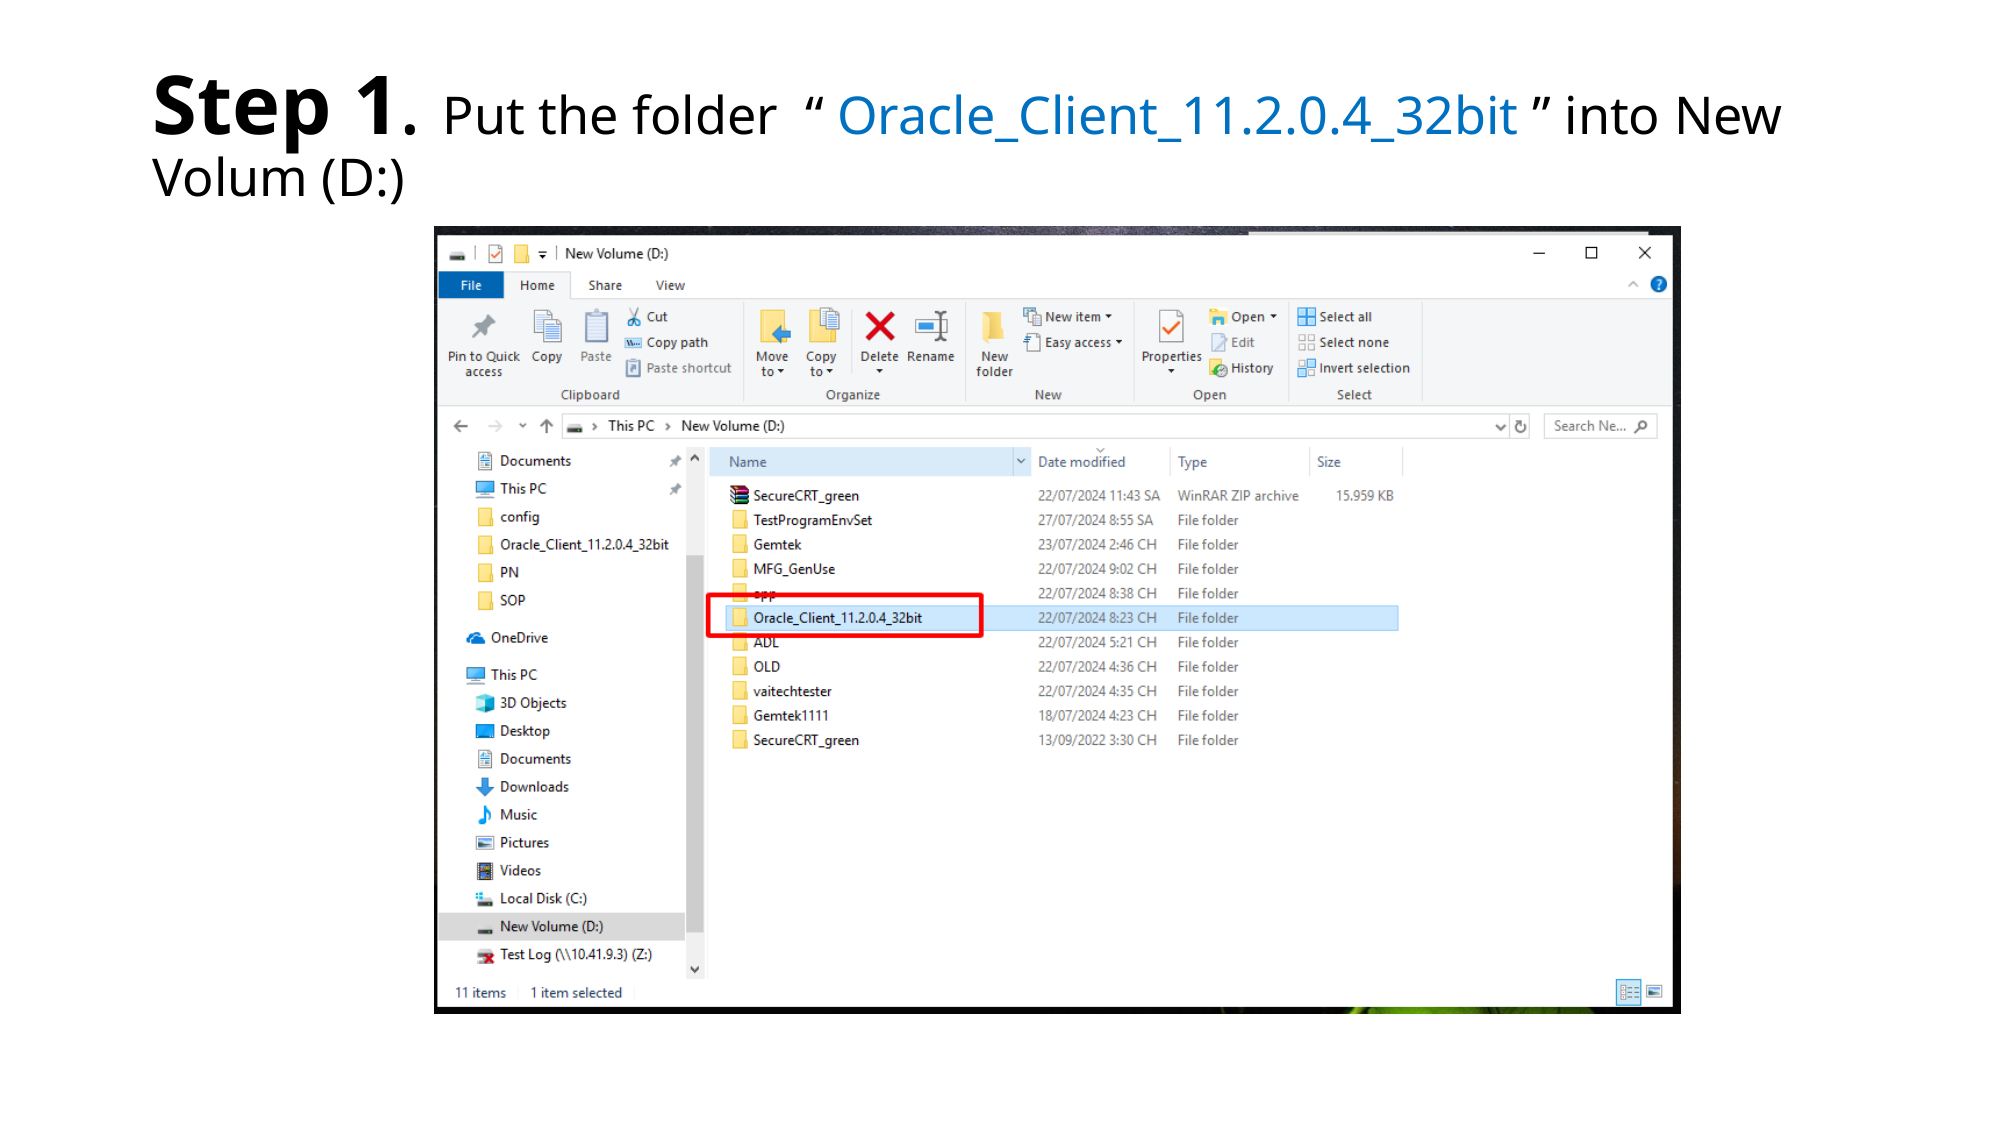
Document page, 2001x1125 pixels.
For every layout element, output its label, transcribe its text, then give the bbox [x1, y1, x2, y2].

title Step 1. Put the folder “ Oracle_Client_11.2.0.4_32bit ” into New Volum (D:) [137, 27, 1863, 245]
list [433, 226, 1682, 1014]
